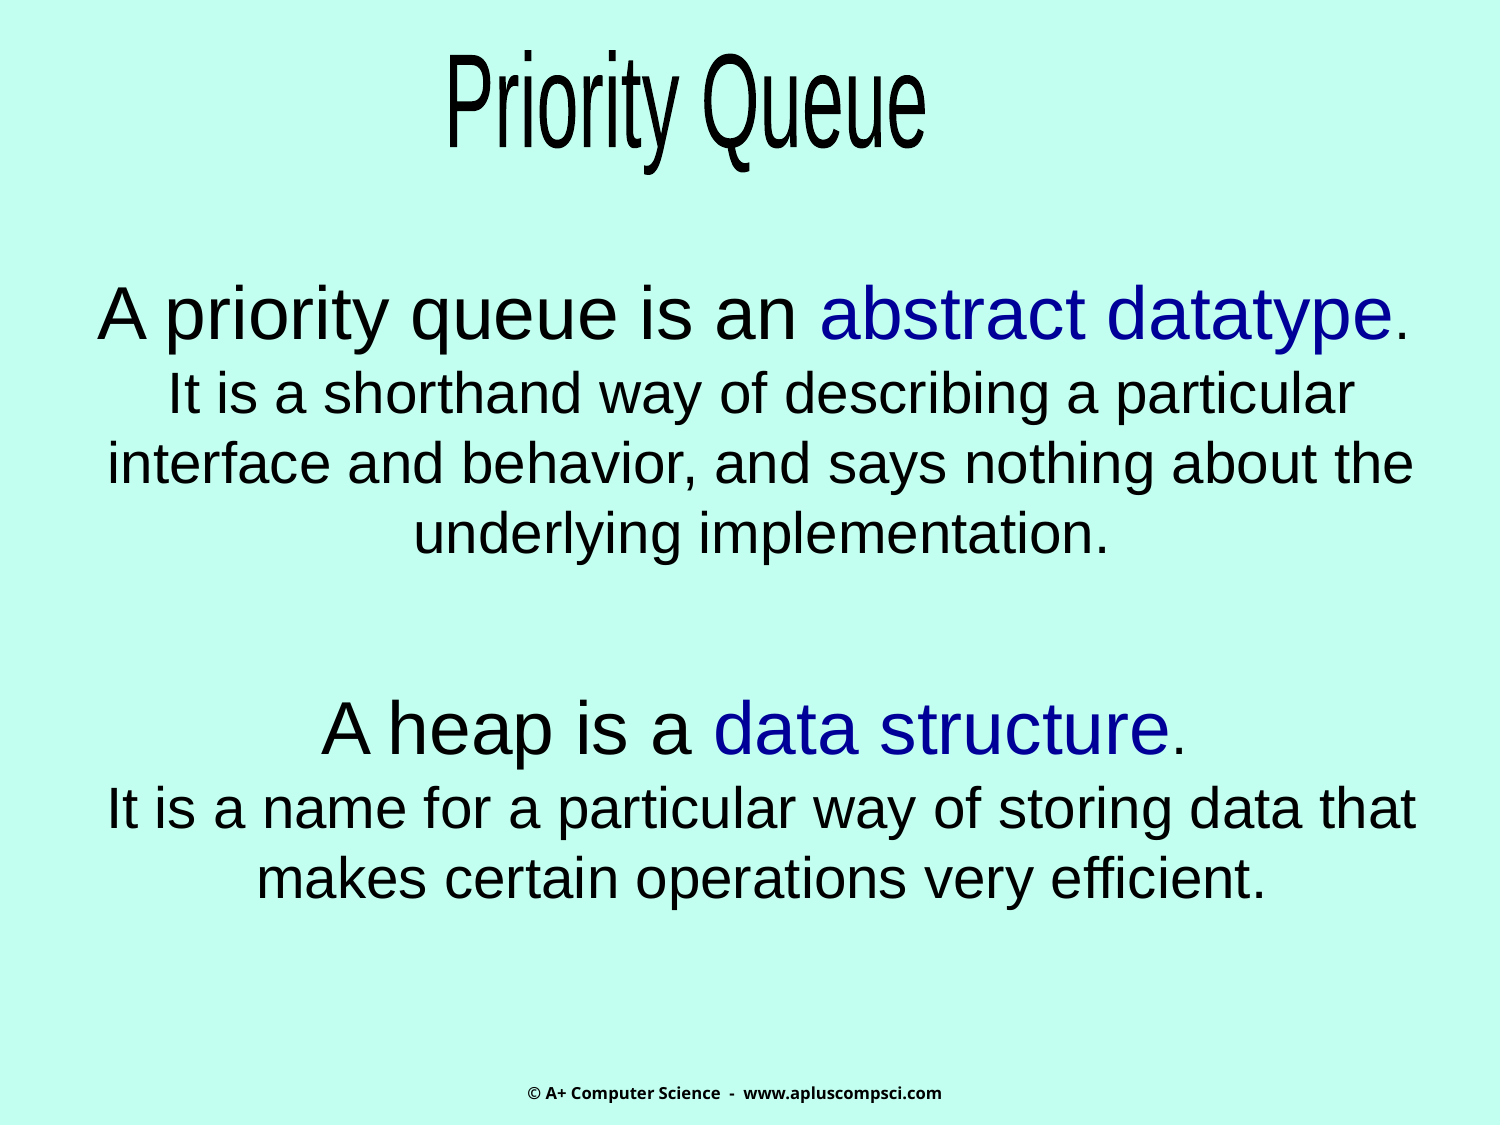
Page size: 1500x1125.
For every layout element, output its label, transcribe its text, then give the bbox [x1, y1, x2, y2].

text_box A priority queue is an abstract datatype. It is a shorthand way of describing a particular interface and behavior, and says nothing about the underlying implementation. A heap is a data structure. It is a name for a particular way of storing data that makes certain operations very efficient. [62, 212, 1463, 988]
footer © A+ Computer Science - www.apluscompsci.com [512, 1025, 988, 1100]
